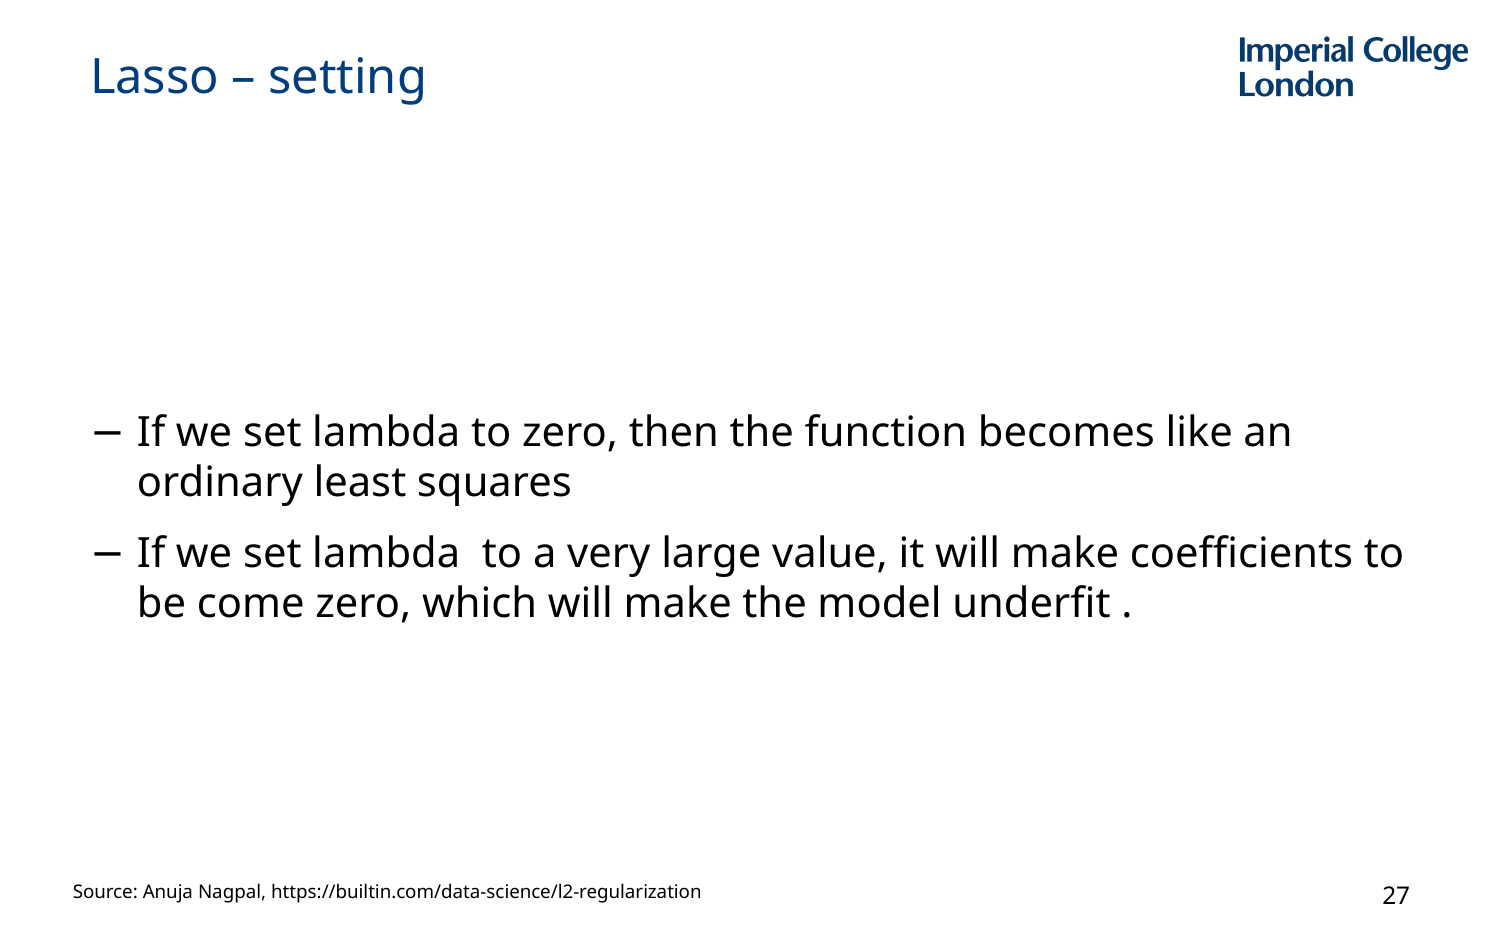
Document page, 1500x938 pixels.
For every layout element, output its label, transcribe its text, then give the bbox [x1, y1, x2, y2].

picture [1222, 18, 1486, 114]
text_box Source: Anuja Nagpal, https://builtin.com/data-science/l2-regularization [58, 872, 716, 910]
slide_number 27 [1074, 872, 1426, 920]
